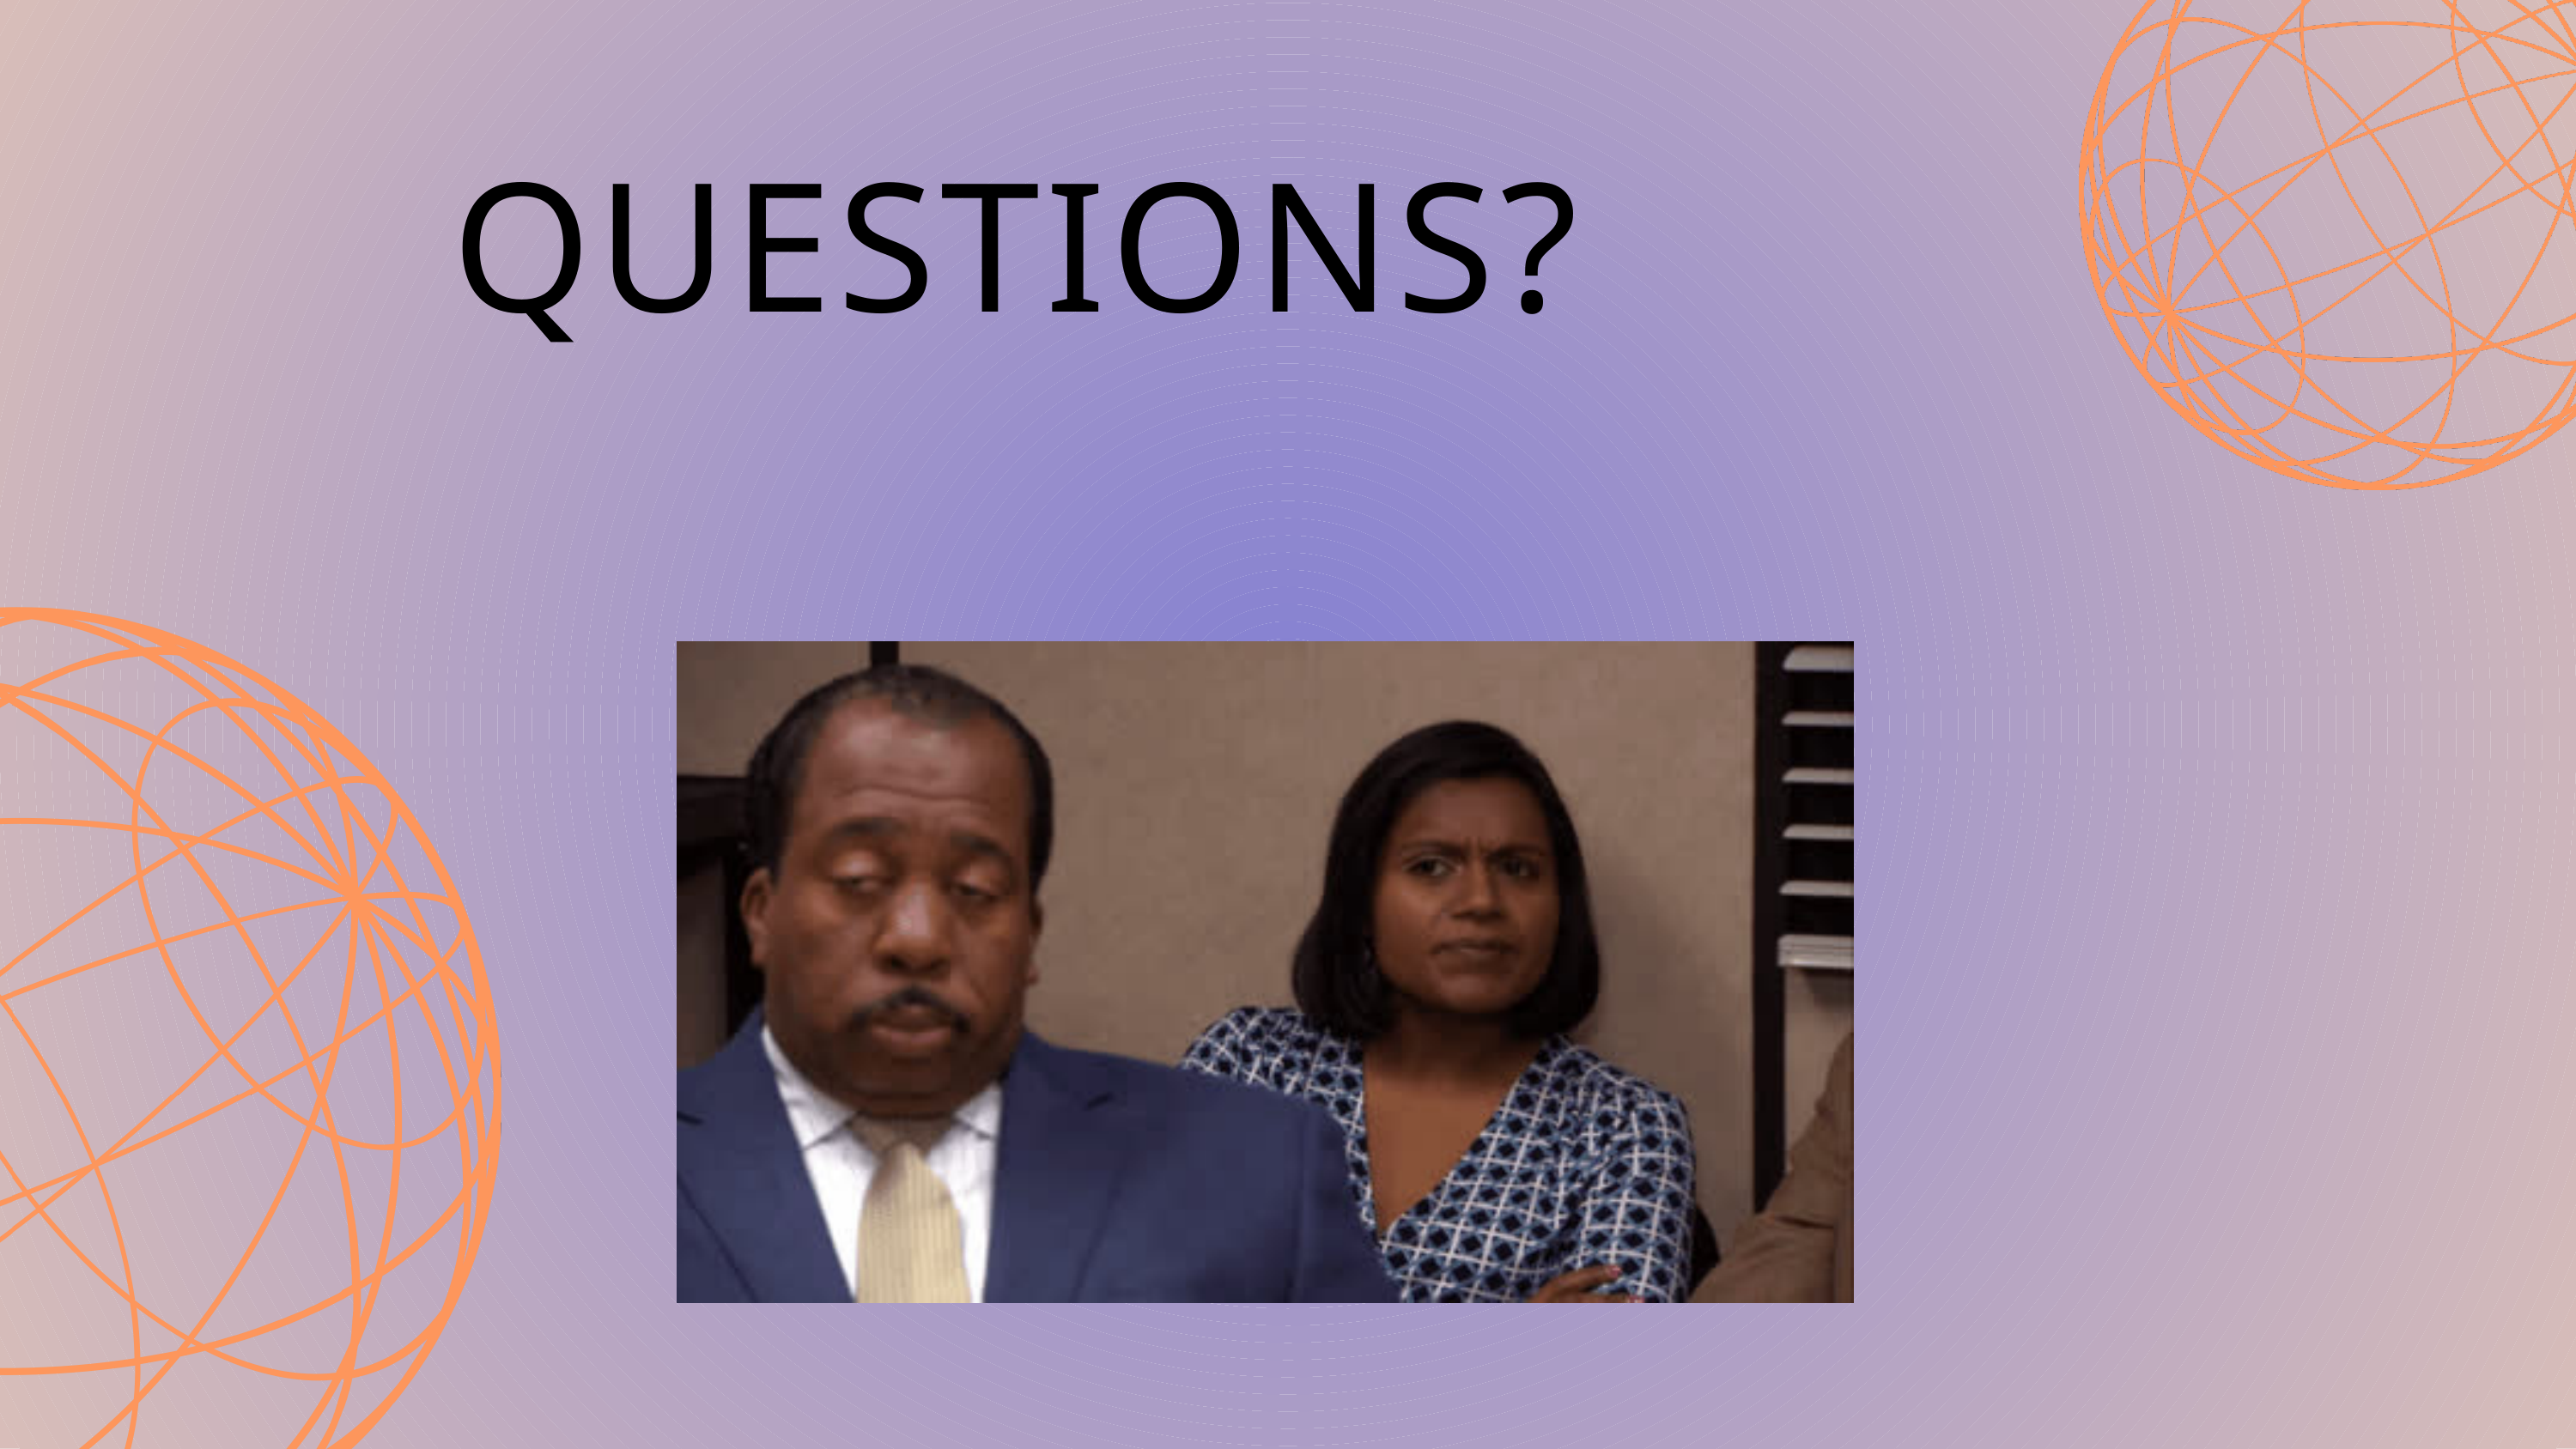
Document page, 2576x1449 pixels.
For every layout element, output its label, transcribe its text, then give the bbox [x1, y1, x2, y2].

text_box [0, 607, 502, 1449]
text_box QUESTIONS? [144, 115, 1887, 349]
text_box [2078, 0, 2576, 490]
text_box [675, 640, 1855, 1304]
